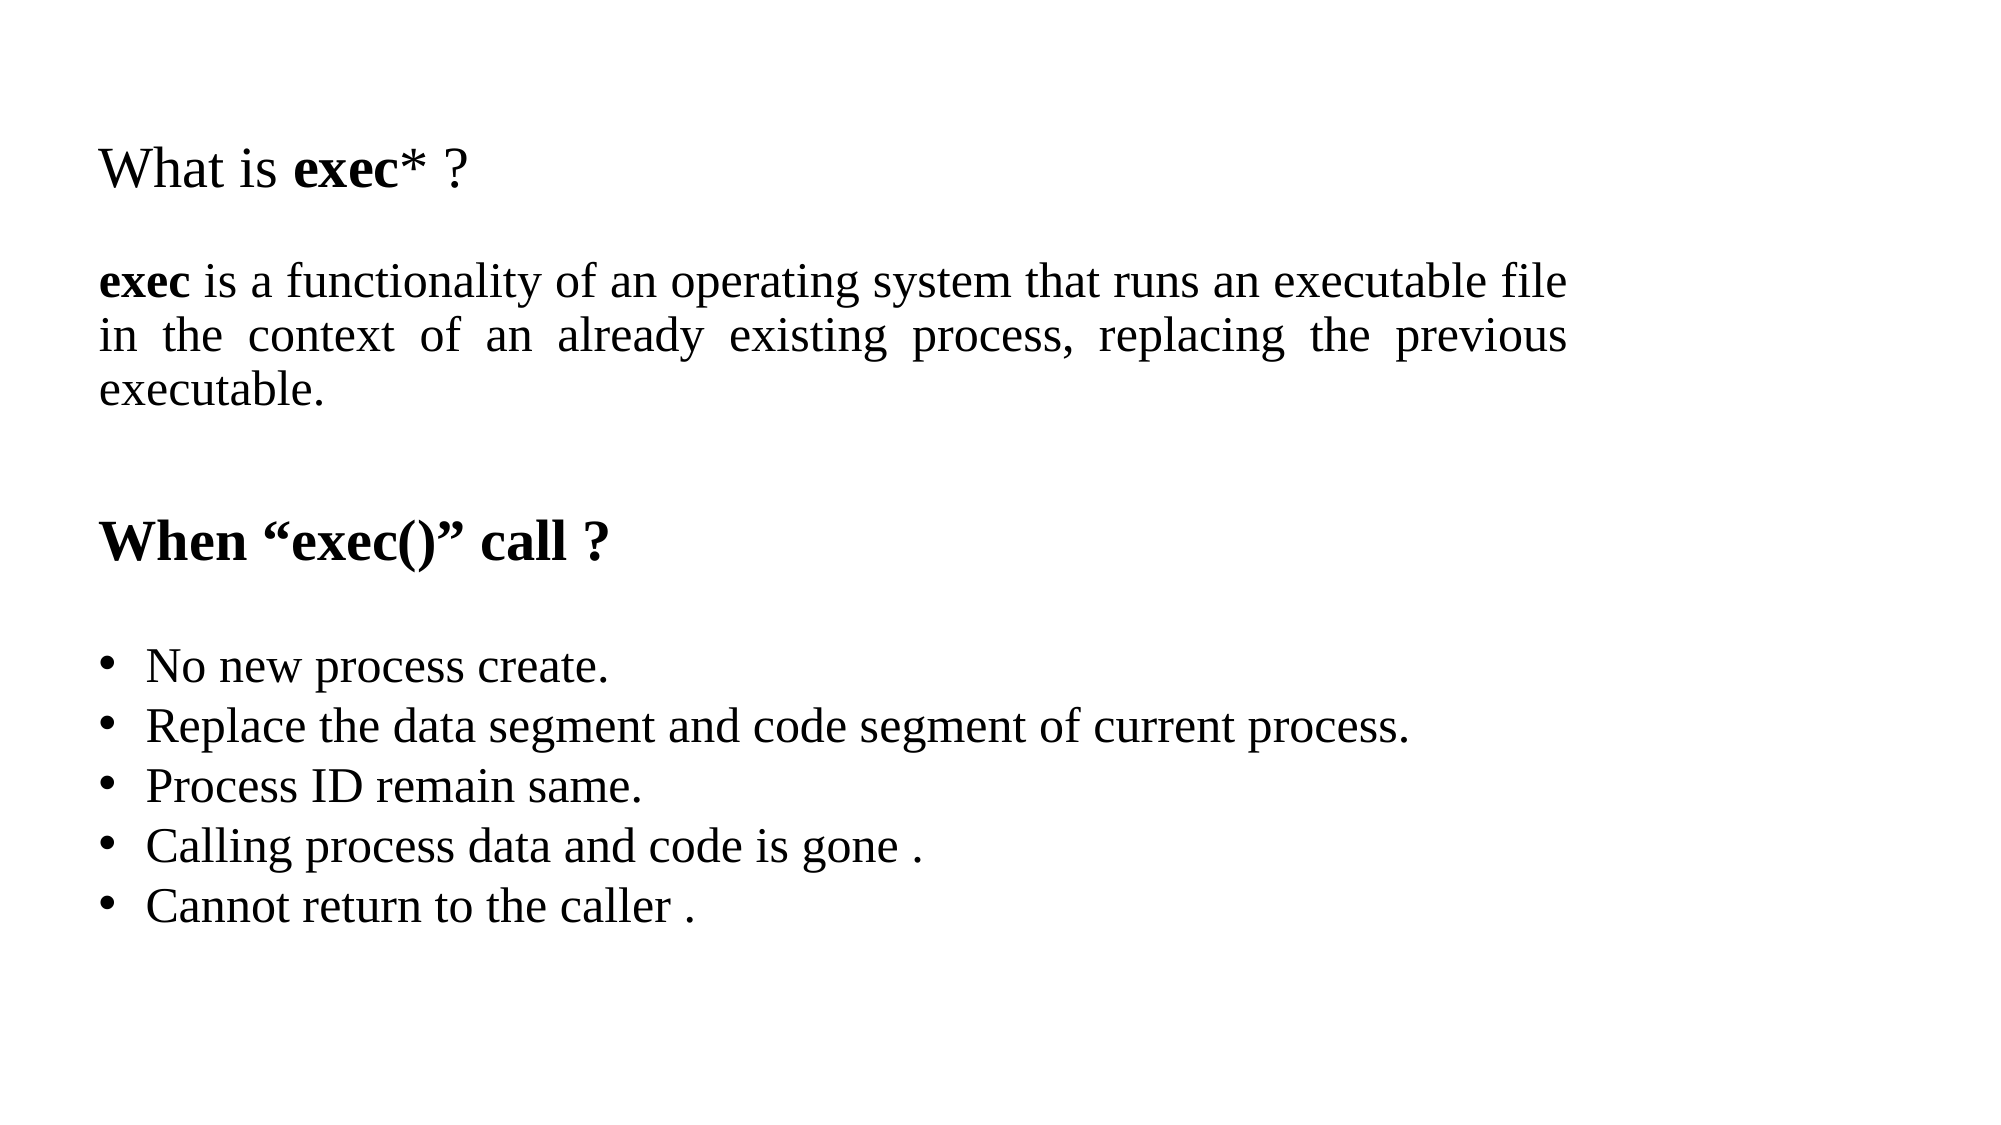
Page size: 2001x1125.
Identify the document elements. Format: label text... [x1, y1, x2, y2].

text_box What is exec* ? [84, 121, 791, 207]
text_box When “exec()” call ? No new process create. Replace the data segment and code segment of current process. Process ID remain same. Calling process data and code is gone . Cannot return to the caller . [84, 495, 1559, 940]
subtitle exec is a functionality of an operating system that runs an executable file in the context of an already existing process, replacing the previous executable. [84, 246, 1584, 519]
